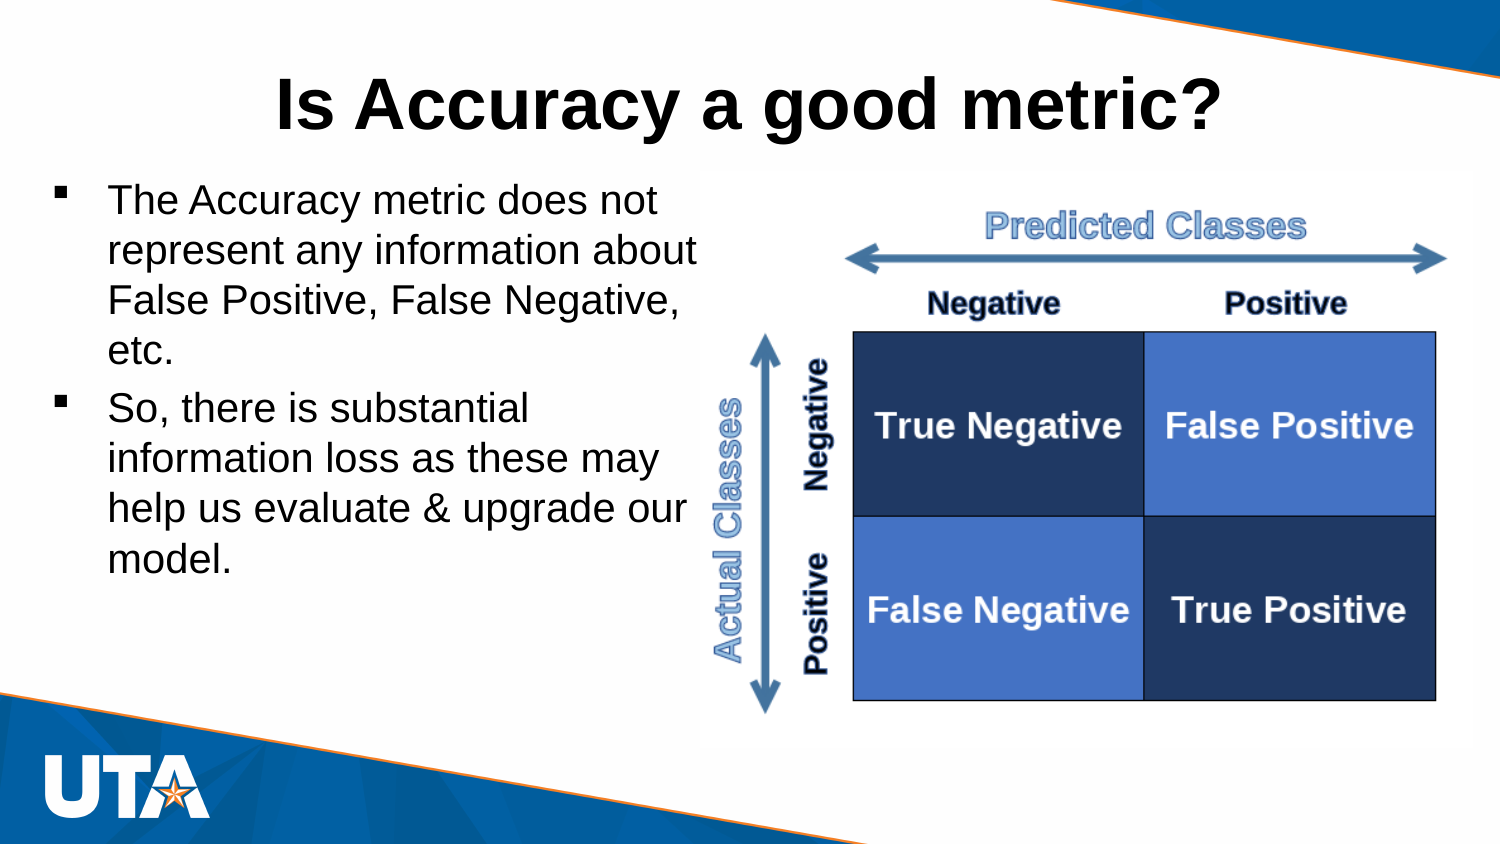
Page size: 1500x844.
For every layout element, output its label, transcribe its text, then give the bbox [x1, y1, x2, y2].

list The Accuracy metric does not represent any information about False Positive, False Negative, etc. So, there is substantial information loss as these may help us evaluate & upgrade our model. [36, 164, 747, 748]
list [700, 170, 1473, 748]
picture [0, 0, 1500, 844]
title Is Accuracy a good metric? [75, 30, 1425, 169]
